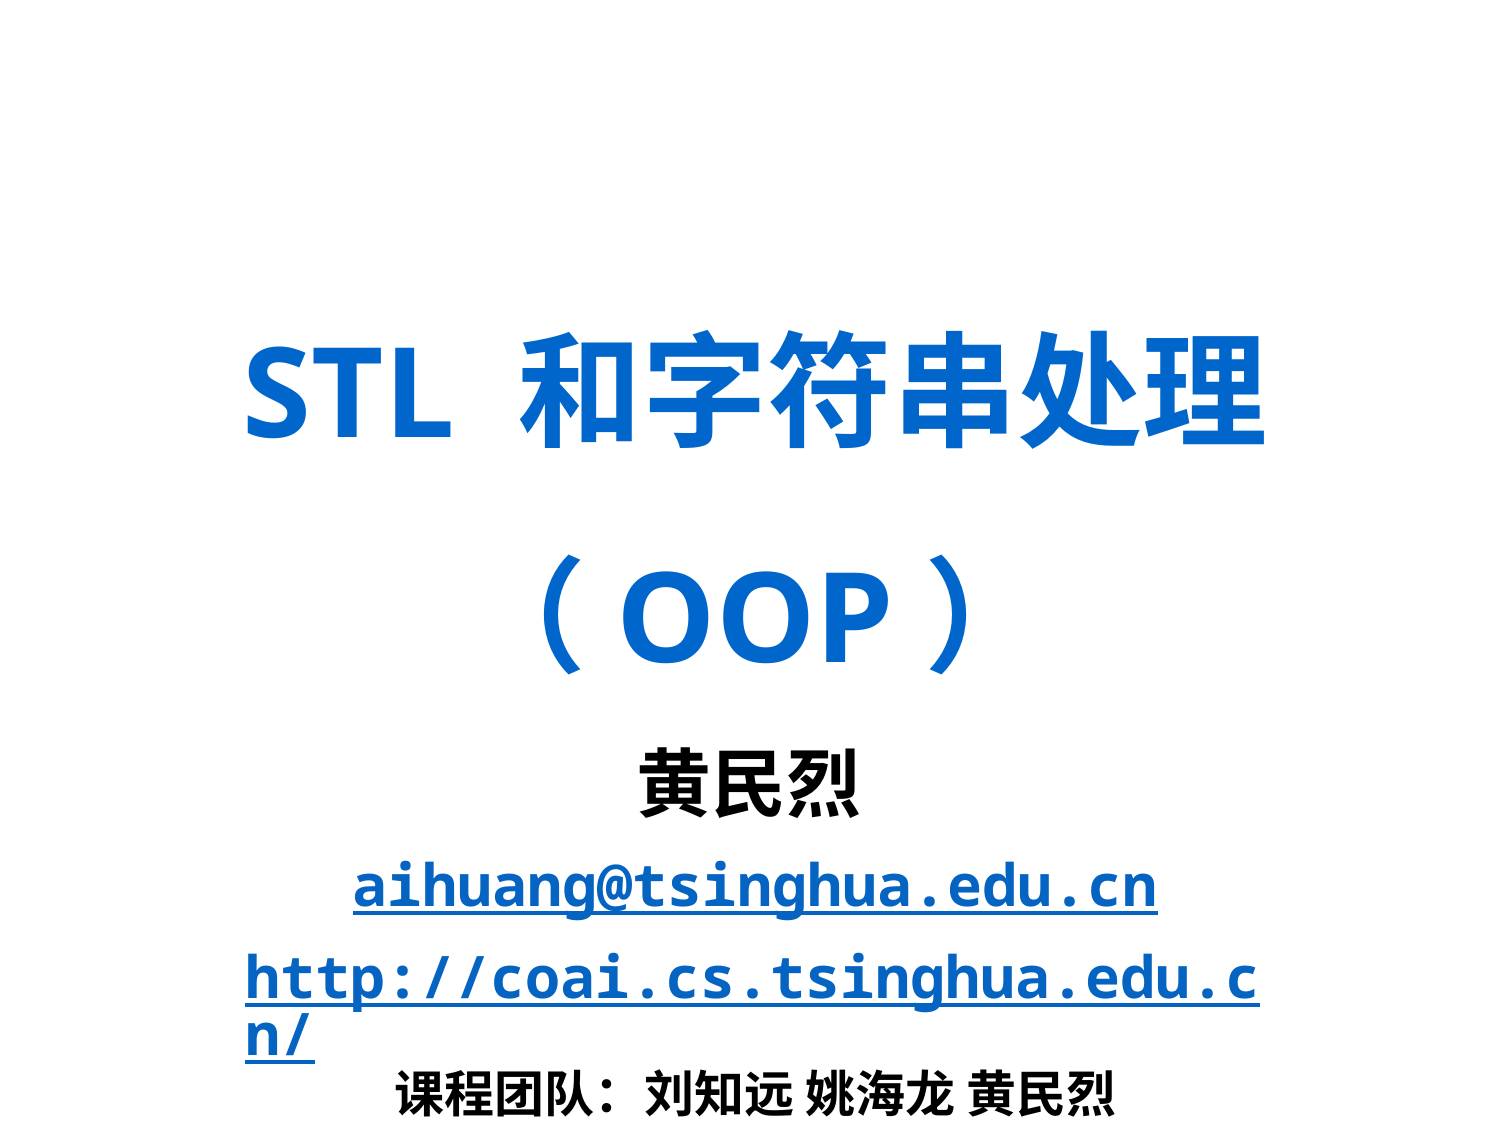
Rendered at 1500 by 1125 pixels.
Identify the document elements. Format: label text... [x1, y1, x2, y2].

title STL 和字符串处理 （OOP） [94, 219, 1417, 705]
subtitle 黄民烈 aihuang@tsinghua.edu.cn http://coai.cs.tsinghua.edu.cn/课程团队：刘知远 姚海龙 黄民烈 [230, 739, 1281, 823]
